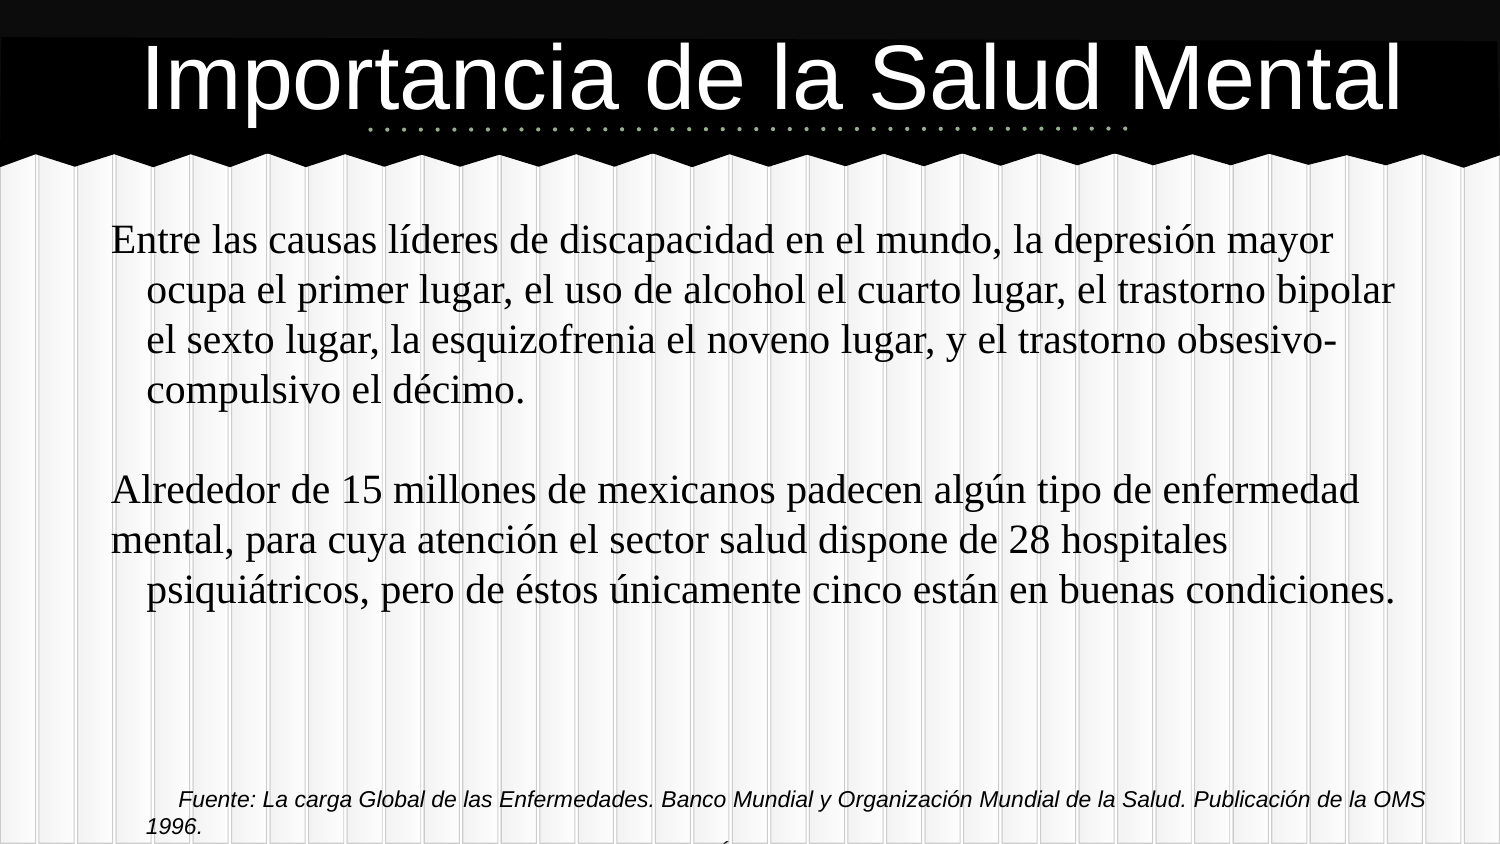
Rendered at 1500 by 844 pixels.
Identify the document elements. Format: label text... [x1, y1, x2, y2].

text_box Fuente: La carga Global de las Enfermedades. Banco Mundial y Organización Mundial de la Salud. Publicación de la OMS 1996. CRUZ, Ángeles. Nuevo modelo para la atención a enfermos mentales. La Jornada. [130, 769, 1500, 823]
list Entre las causas líderes de discapacidad en el mundo, la depresión mayor ocupa el primer lugar, el uso de alcohol el cuarto lugar, el trastorno bipolar el sexto lugar, la esquizofrenia el noveno lugar, y el trastorno obsesivo-compulsivo el décimo. Alrededor de 15 millones de mexicanos padecen algún tipo de enfermedad mental, para cuya atención el sector salud dispone de 28 hospitales psiquiátricos, pero de éstos únicamente cinco están en buenas condiciones. [75, 196, 1425, 793]
title Importancia de la Salud Mental [75, 2, 1425, 143]
